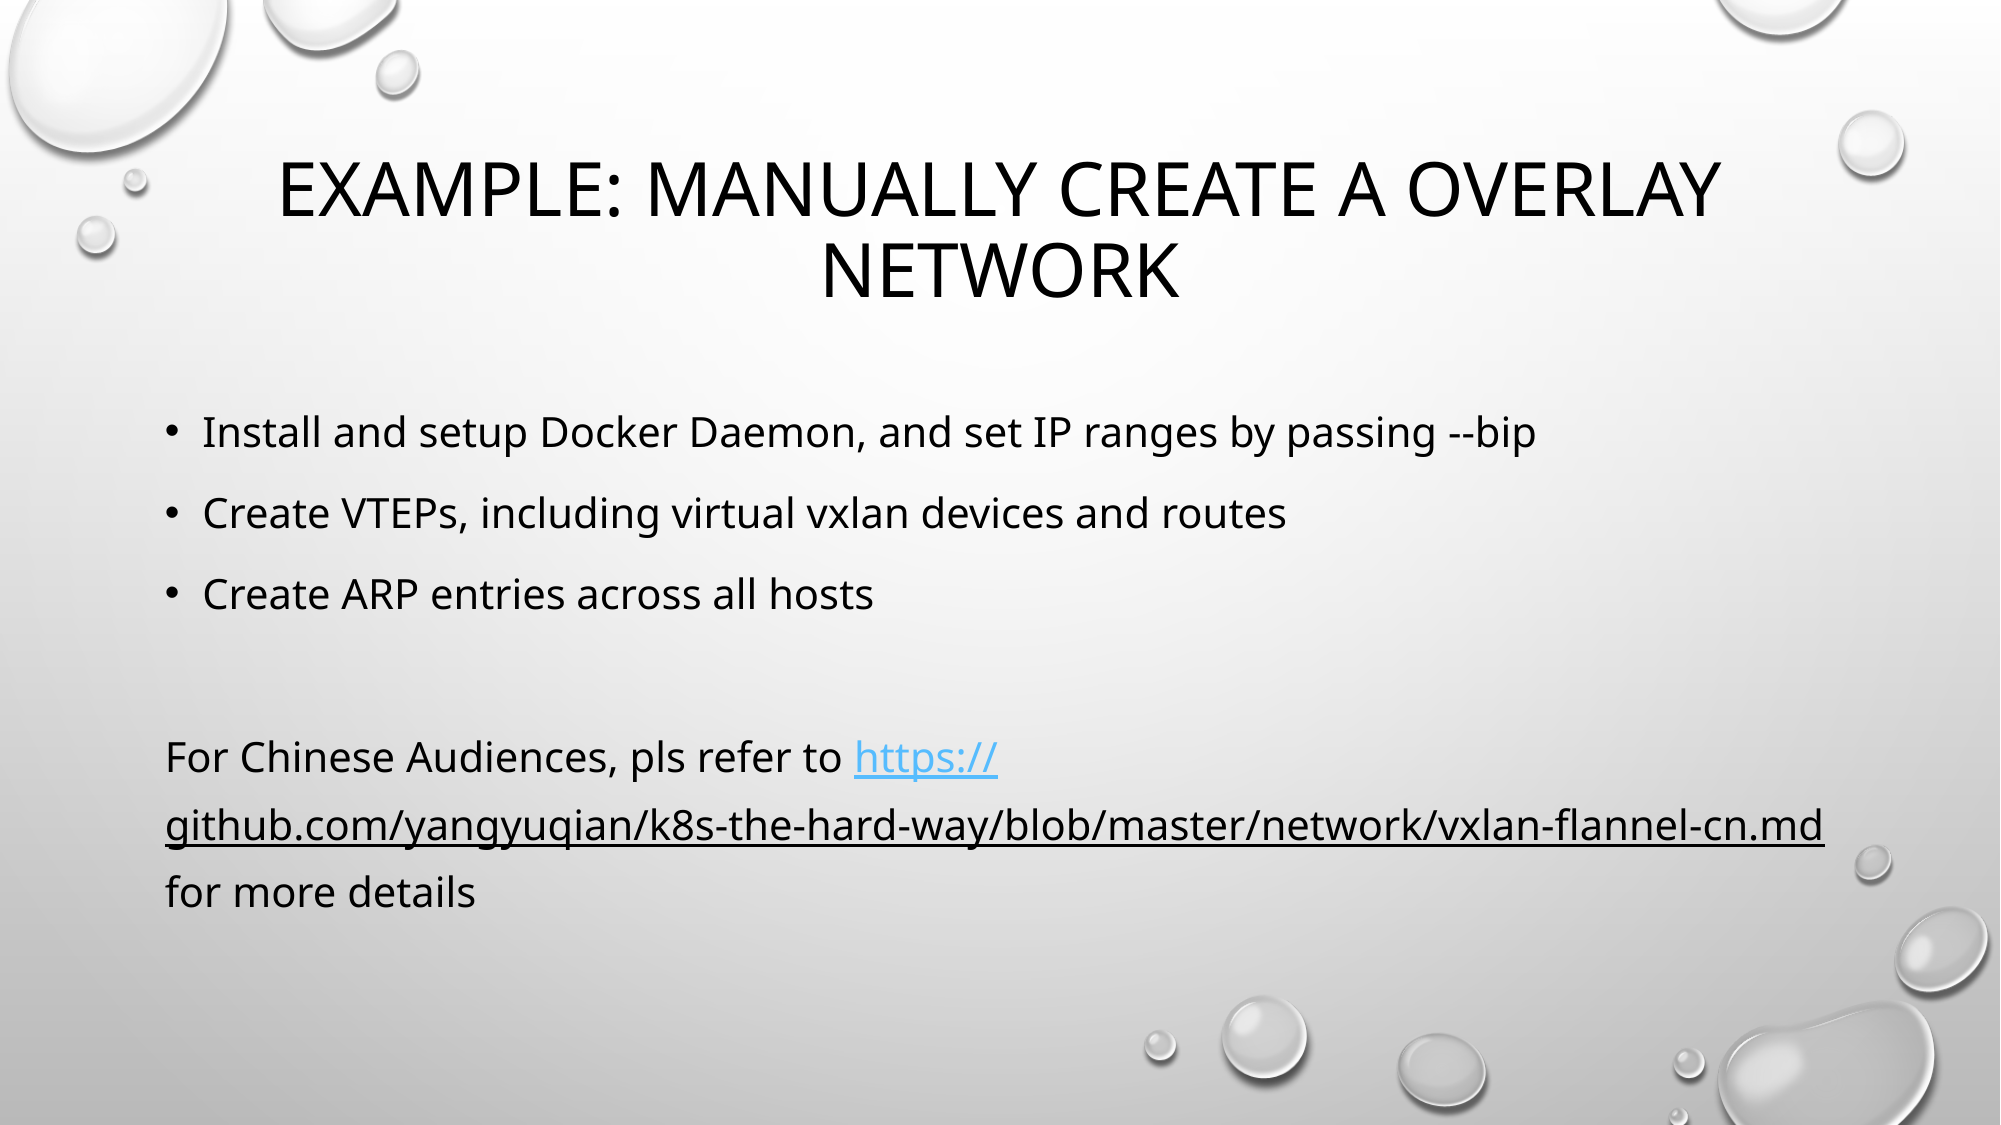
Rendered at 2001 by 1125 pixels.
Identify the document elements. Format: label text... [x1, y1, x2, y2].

picture [0, 0, 2000, 1125]
title Example: Manually Create a Overlay Network [149, 101, 1851, 364]
list Install and setup Docker Daemon, and set IP ranges by passing --bip Create VTEPs, including virtual vxlan devices and routes Create ARP entries across all hosts For Chinese Audiences, pls refer to https://github.com/yangyuqian/k8s-the-hard-way/blob/master/network/vxlan-flannel-cn.md for more details [149, 388, 1850, 950]
